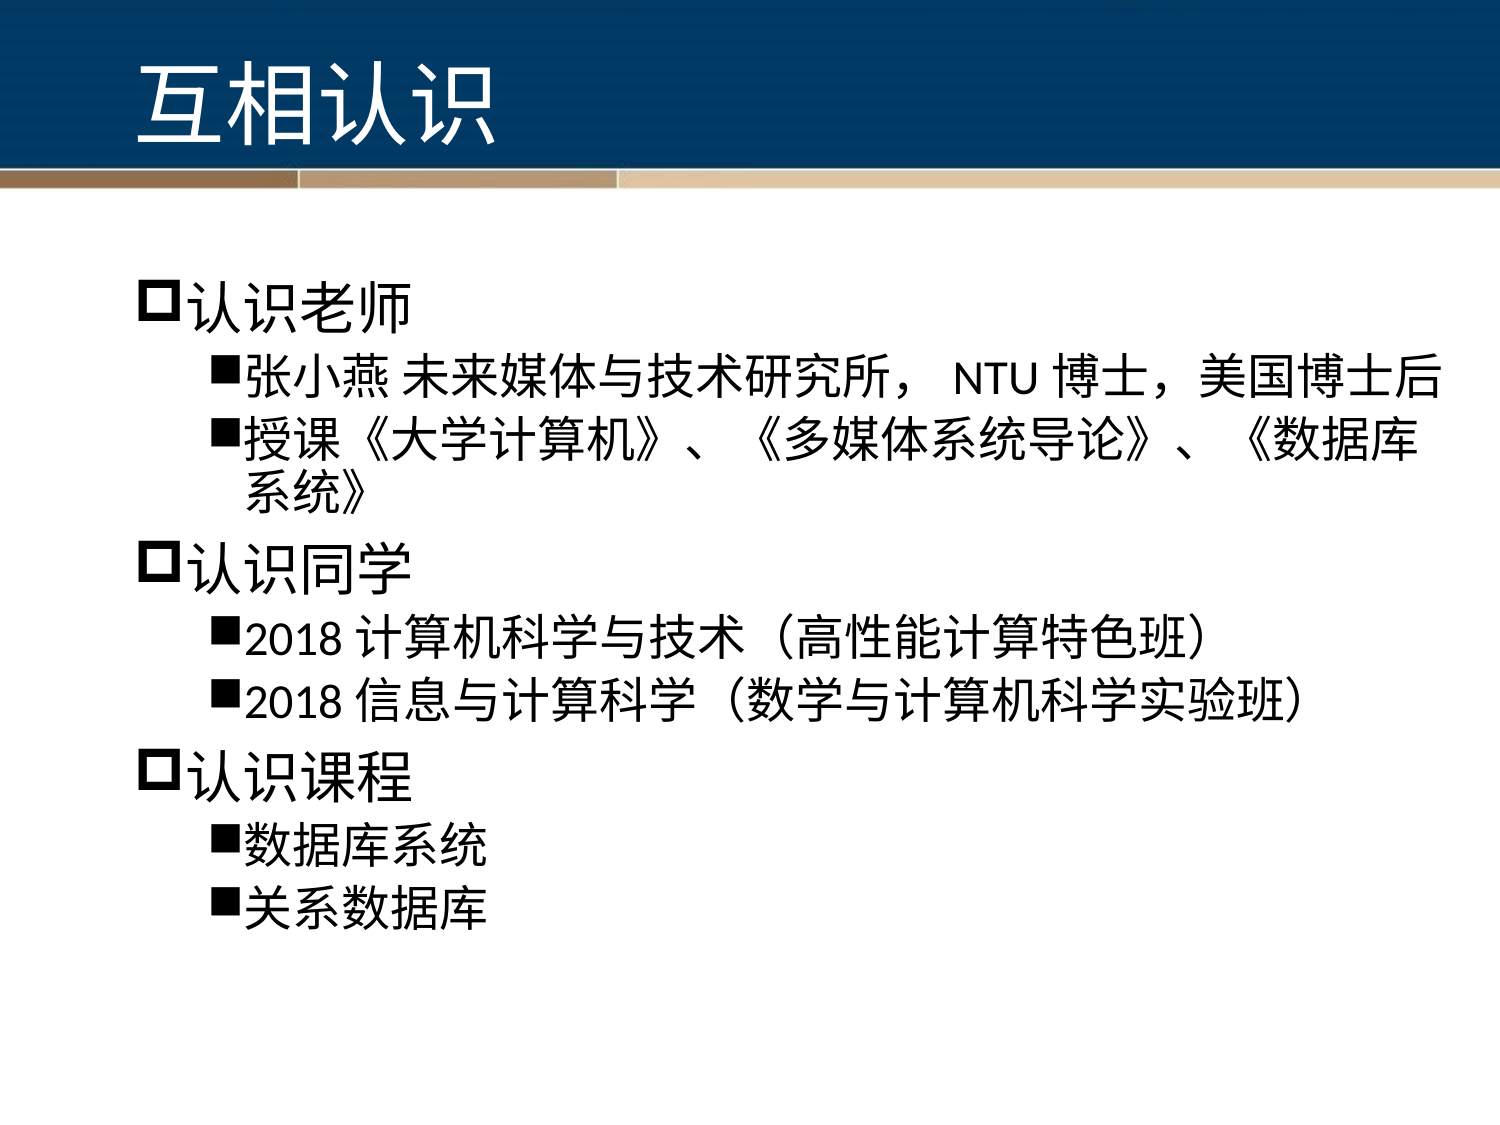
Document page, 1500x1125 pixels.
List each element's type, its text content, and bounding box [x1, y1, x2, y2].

picture [0, 0, 1500, 1125]
title 互相认识 [118, 0, 1413, 218]
list 认识老师 张小燕 未来媒体与技术研究所，NTU博士，美国博士后 授课《大学计算机》、《多媒体系统导论》、《数据库系统》 认识同学 2018计算机科学与技术（高性能计算特色班） 2018信息与计算科学（数学与计算机科学实验班） 认识课程 数据库系统 关系数据库 [118, 272, 1466, 987]
